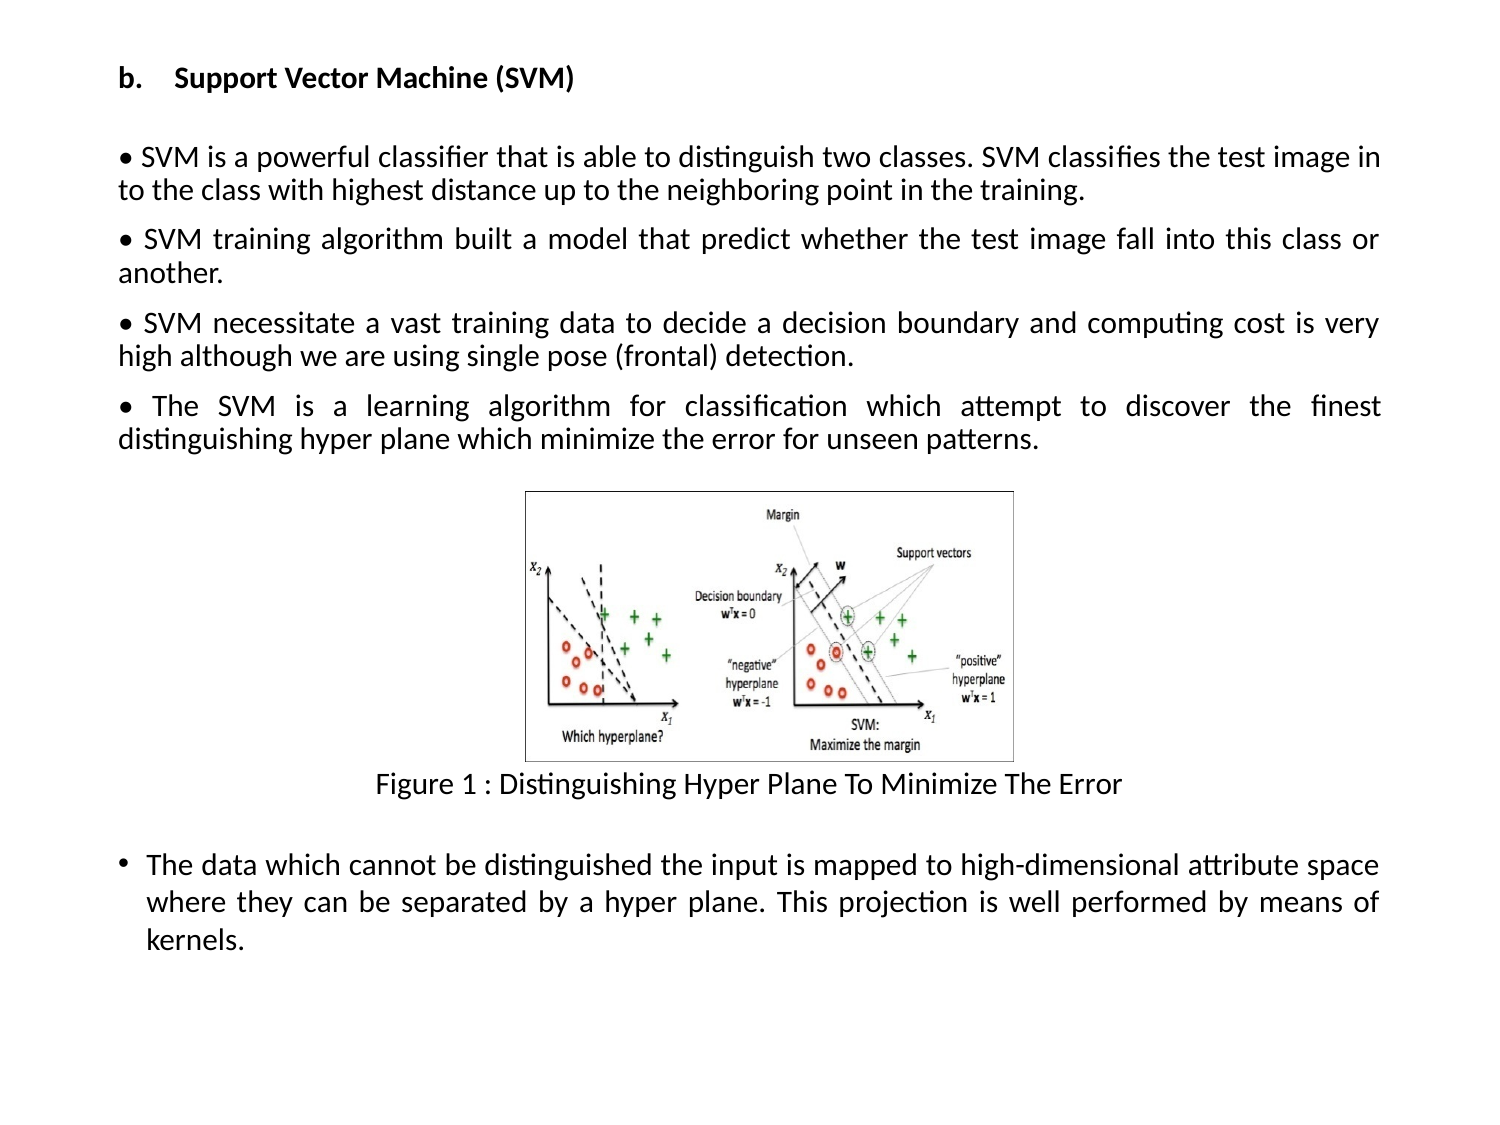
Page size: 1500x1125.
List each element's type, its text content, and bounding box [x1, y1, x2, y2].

picture [524, 491, 1014, 762]
list Support Vector Machine (SVM) • SVM is a powerful classifier that is able to distinguish two classes. SVM classifies the test image in to the class with highest distance up to the neighboring point in the training. • SVM training algorithm built a model that predict whether the test image fall into this class or another. • SVM necessitate a vast training data to decide a decision boundary and computing cost is very high although we are using single pose (frontal) detection. • The SVM is a learning algorithm for classification which attempt to discover the finest distinguishing hyper plane which minimize the error for unseen patterns. Figure 1 : Distinguishing Hyper Plane To Minimize The Error The data which cannot be distinguished the input is mapped to high-dimensional attribute space where they can be separated by a hyper plane. This projection is well performed by means of kernels. [103, 54, 1397, 1014]
